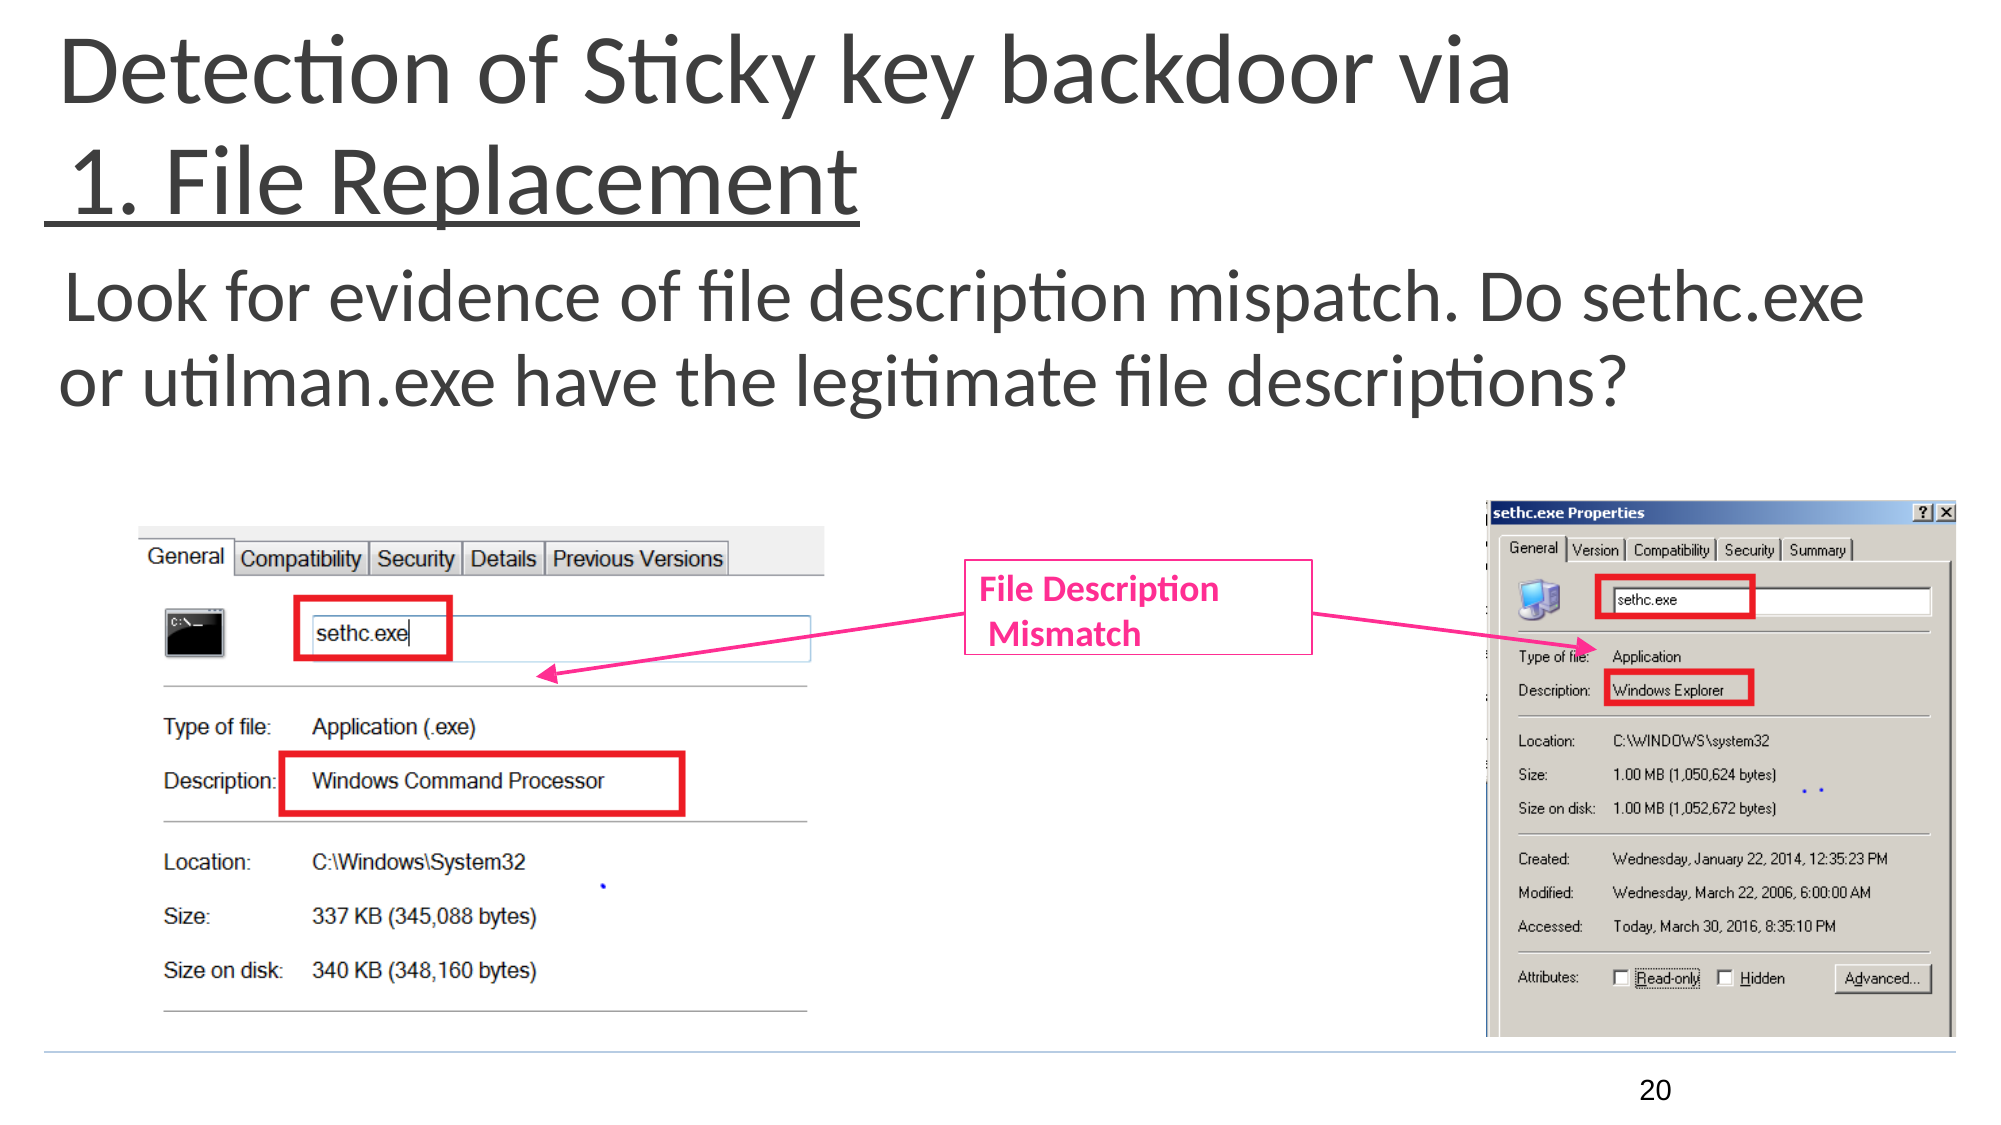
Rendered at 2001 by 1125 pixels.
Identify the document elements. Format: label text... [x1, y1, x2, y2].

text_box [1313, 611, 1597, 658]
text_box Look for evidence of file description mispatch. Do sethc.exe or utilman.exe have the legitimate file descriptions? [56, 250, 1878, 422]
text_box [1486, 500, 1957, 1037]
title Detection of Sticky key backdoor via 1. File Replacement [41, 12, 1959, 235]
text_box [138, 526, 825, 1012]
text_box [535, 611, 965, 684]
text_box File Description Mismatch [965, 560, 1313, 655]
slide_number 20 [1635, 1074, 1676, 1125]
